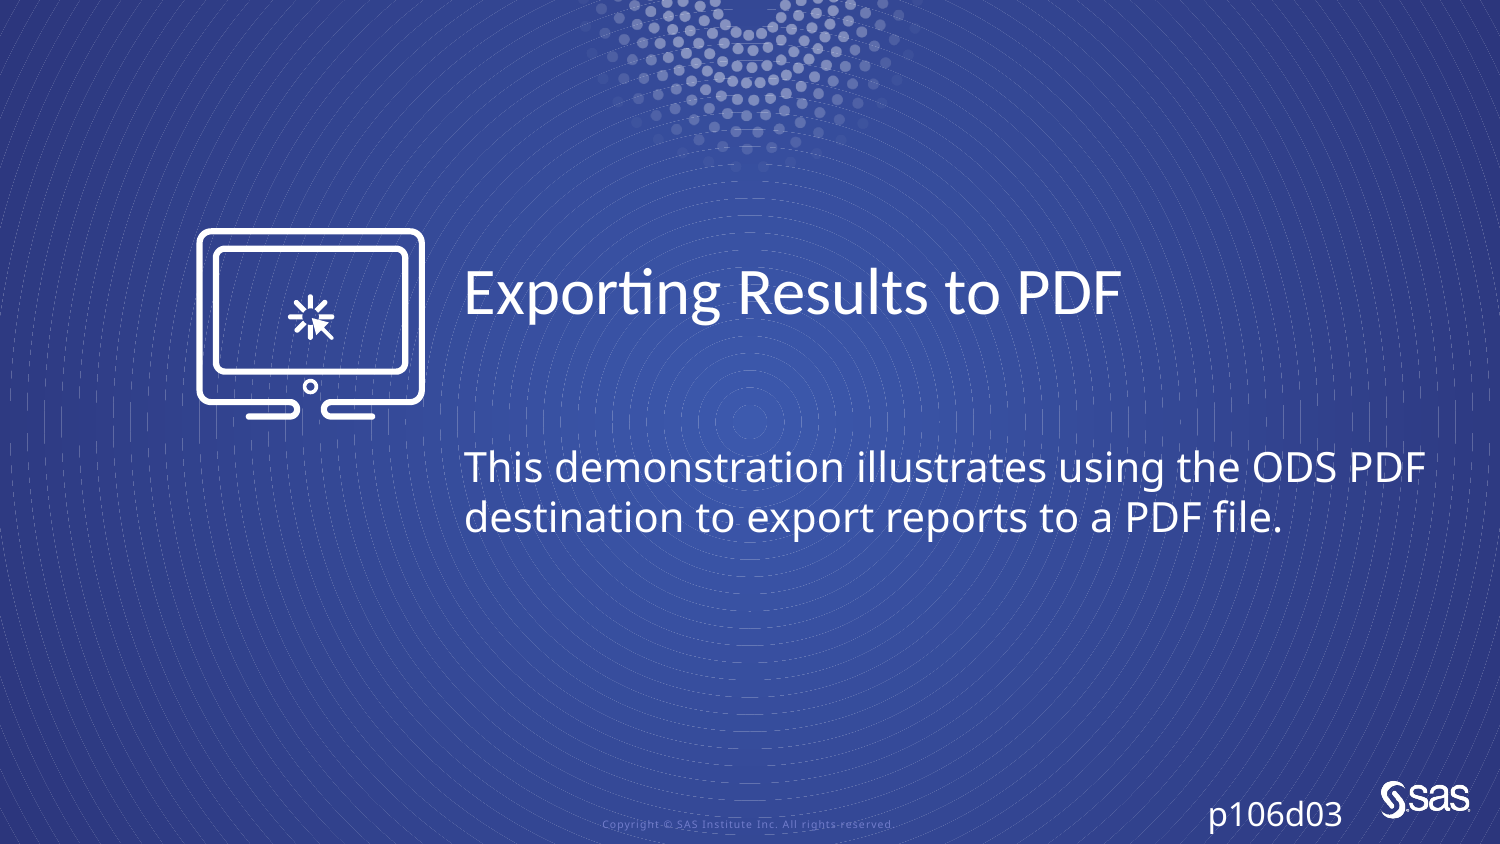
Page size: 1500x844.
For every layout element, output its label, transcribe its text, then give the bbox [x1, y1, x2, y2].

list This demonstration illustrates using the ODS PDF destination to export reports to a PDF file. [463, 441, 1458, 515]
text_box [196, 228, 425, 420]
title Exporting Results to PDF [463, 247, 1458, 344]
picture [576, 0, 924, 181]
picture [1379, 778, 1472, 821]
text_box p106d03 [1192, 785, 1359, 841]
